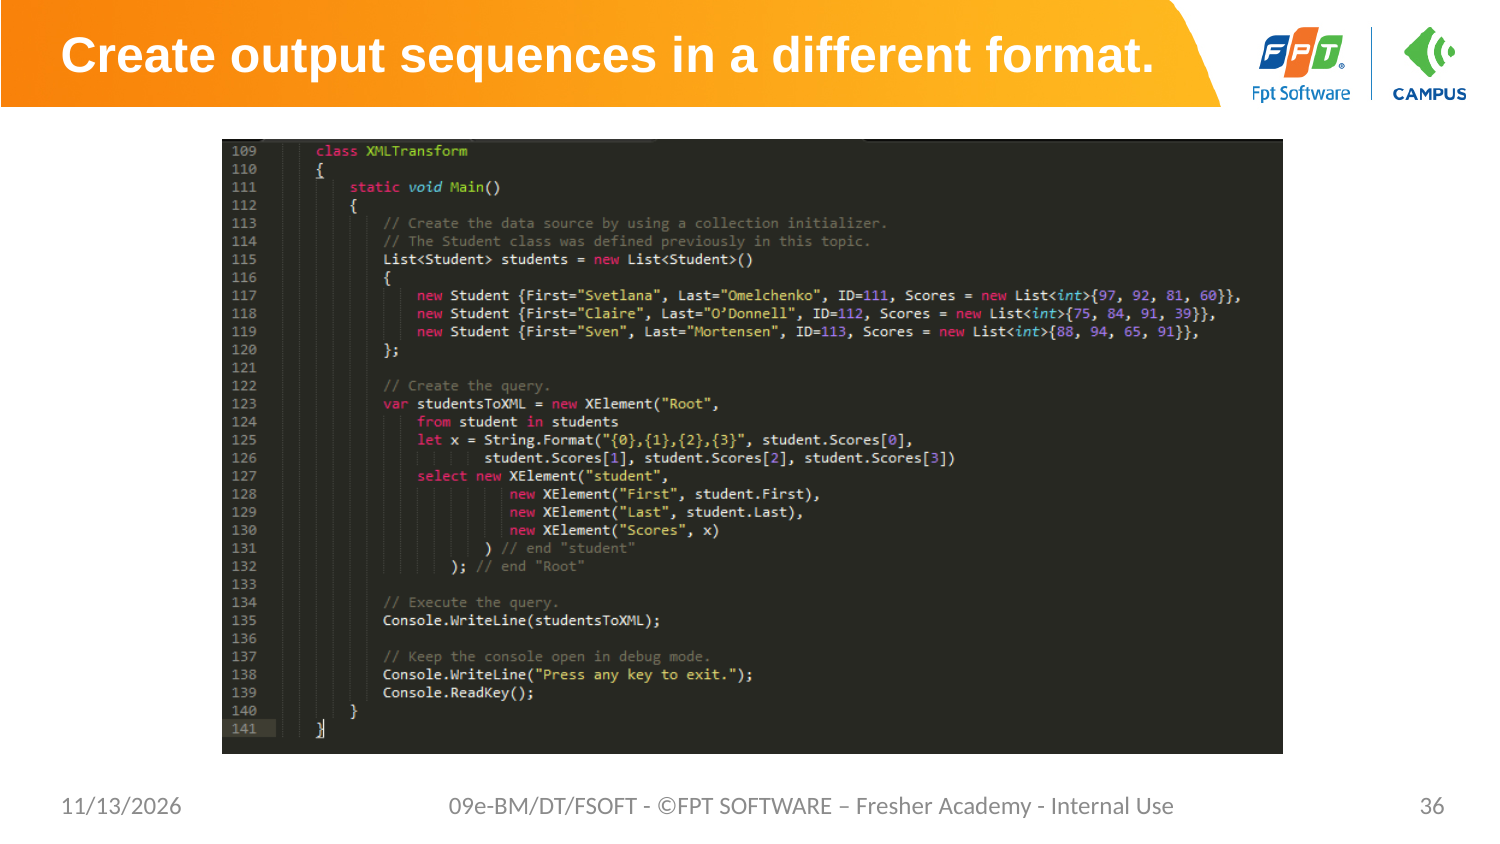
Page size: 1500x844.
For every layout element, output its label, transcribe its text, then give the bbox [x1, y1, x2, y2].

slide_number 36 [1350, 782, 1461, 827]
picture [1, 0, 1499, 844]
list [222, 139, 1284, 754]
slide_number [45, 782, 270, 827]
footer 09e-BM/DT/FSOFT - ©FPT SOFTWARE – Fresher Academy - Internal Use [289, 782, 1335, 827]
title Create output sequences in a different format. [45, 0, 1176, 106]
